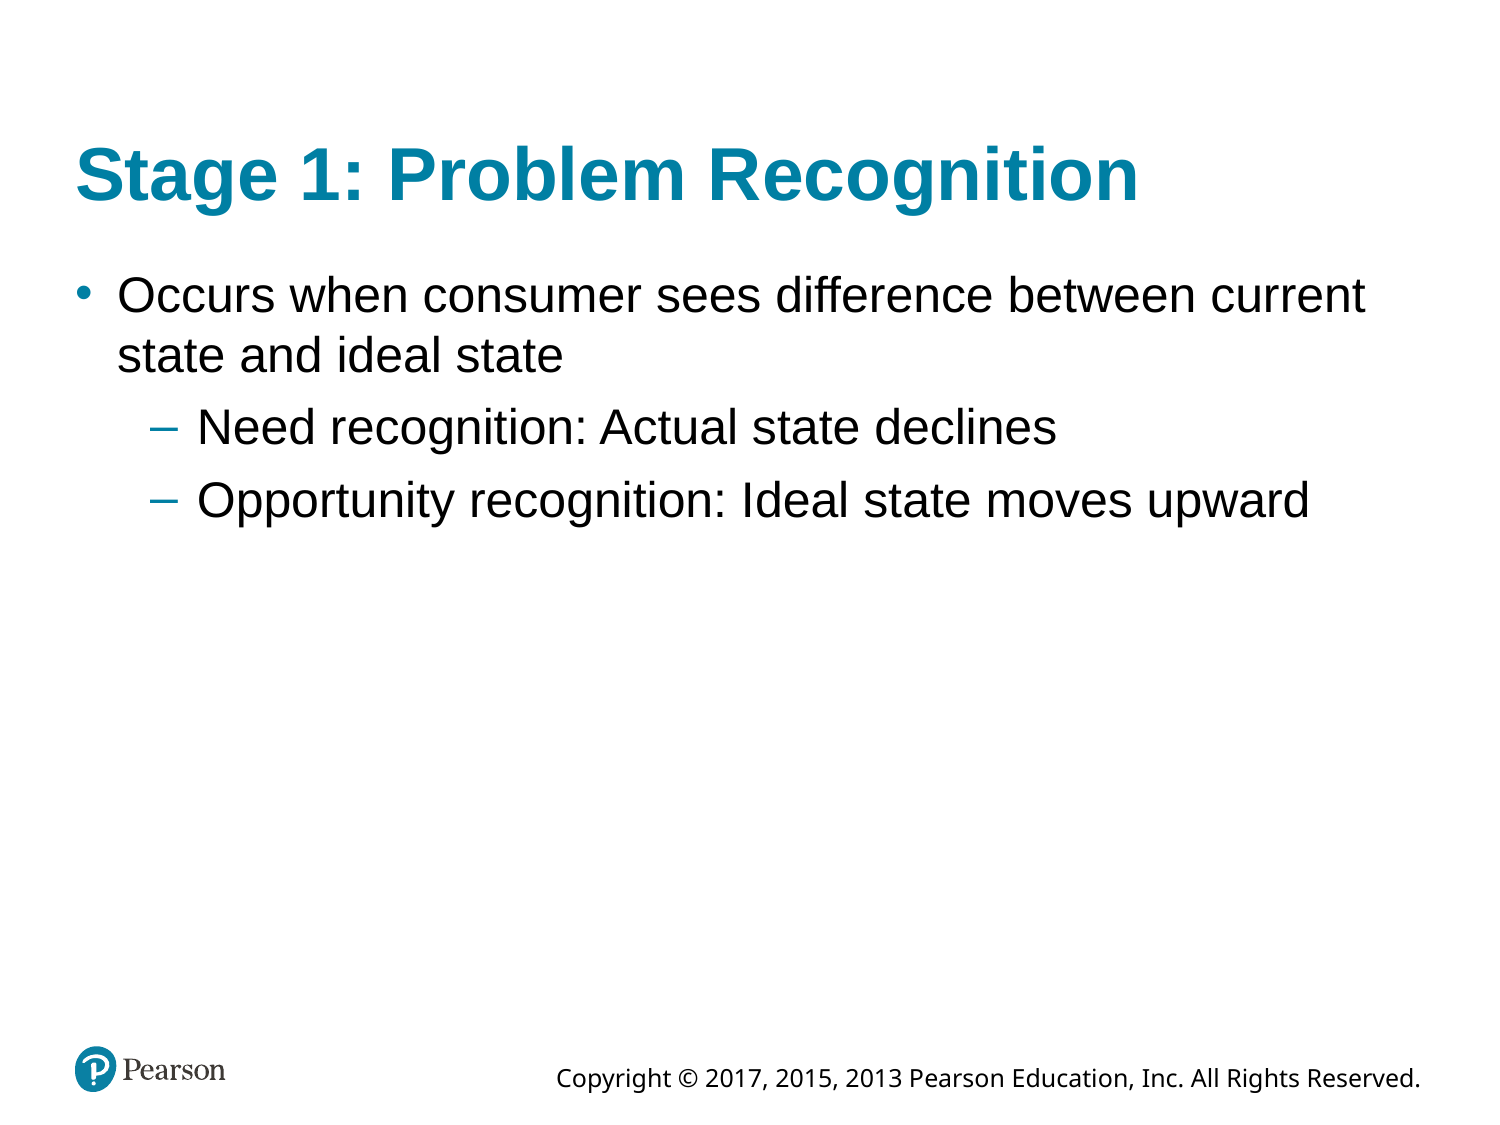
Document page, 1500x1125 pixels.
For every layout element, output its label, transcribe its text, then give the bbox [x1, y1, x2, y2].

title Stage 1: Problem Recognition [75, 35, 1425, 216]
list Occurs when consumer sees difference between current state and ideal state Need recognition: Actual state declines Opportunity recognition: Ideal state moves upward [75, 262, 1425, 1005]
